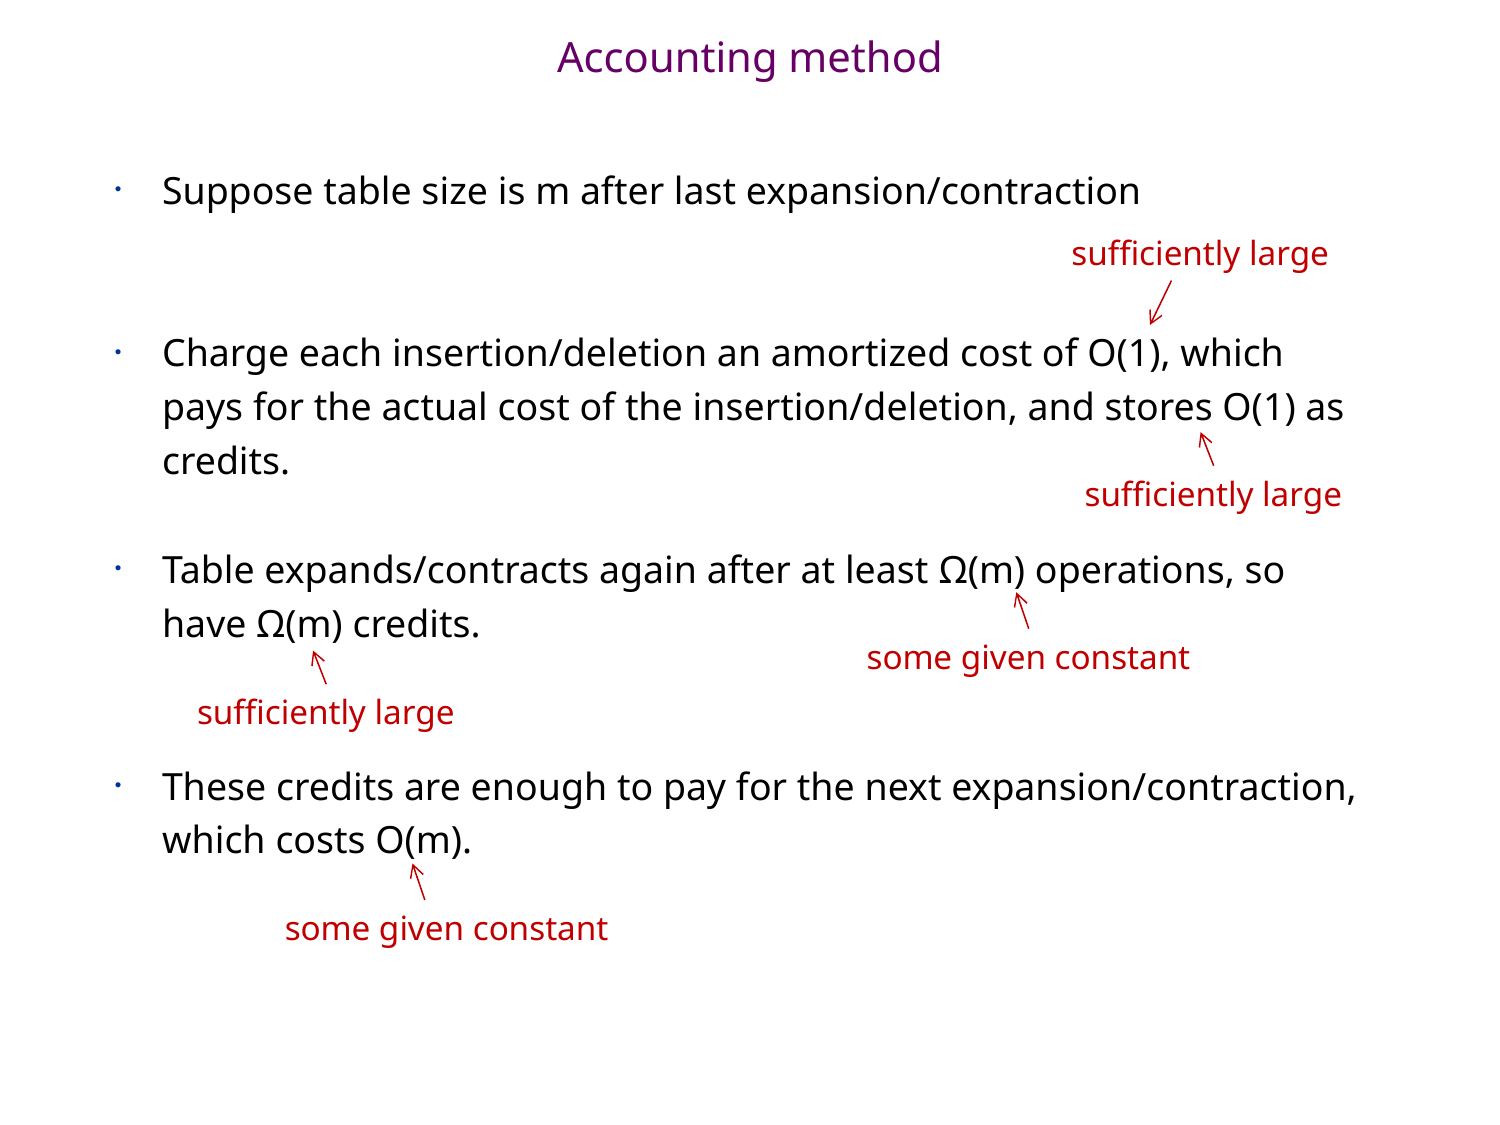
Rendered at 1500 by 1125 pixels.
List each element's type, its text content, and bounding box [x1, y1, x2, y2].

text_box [312, 650, 327, 685]
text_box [1016, 591, 1029, 629]
text_box some given constant [851, 628, 1206, 684]
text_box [1149, 280, 1172, 326]
text_box sufficiently large [1056, 224, 1345, 280]
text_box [1200, 431, 1214, 466]
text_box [412, 863, 426, 901]
text_box some given constant [270, 899, 624, 955]
list Suppose table size is m after last expansion/contraction Charge each insertion/deletion an amortized cost of O(1), which pays for the actual cost of the insertion/deletion, and stores O(1) as credits. Table expands/contracts again after at least Ω(m) operations, so have Ω(m) credits. These credits are enough to pay for the next expansion/contraction, which costs O(m). [99, 149, 1388, 1038]
text_box sufficiently large [1069, 465, 1358, 521]
title Accounting method [0, 24, 1500, 100]
text_box sufficiently large [182, 684, 471, 739]
